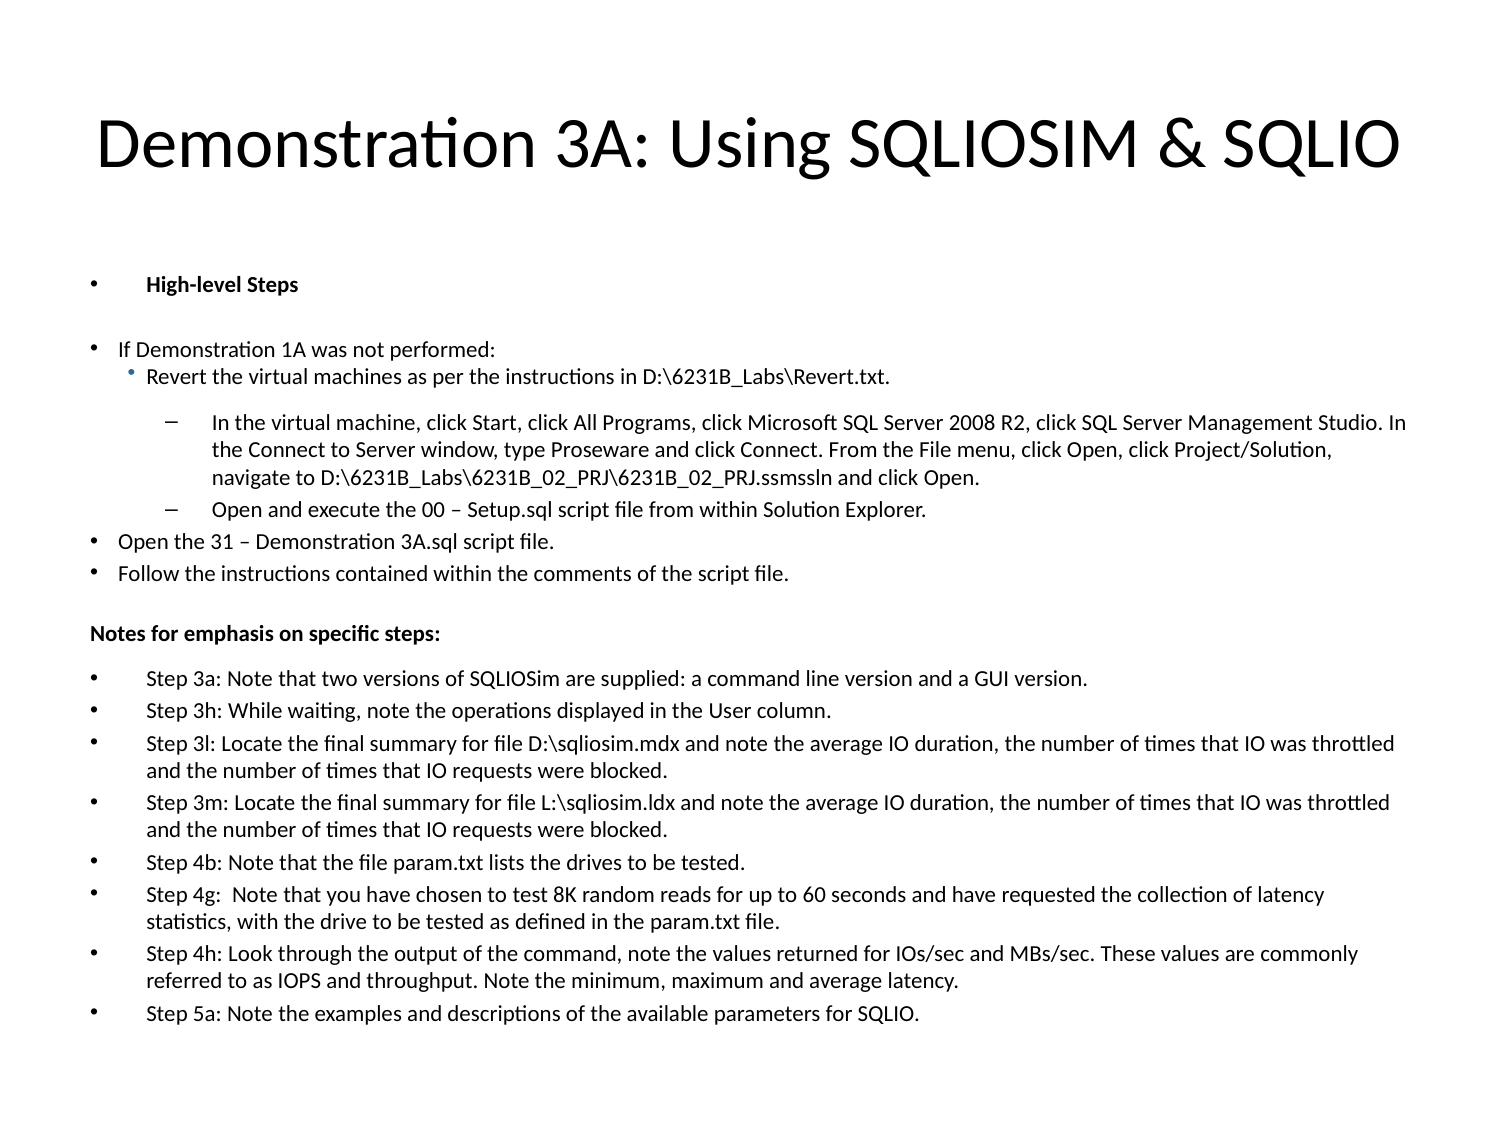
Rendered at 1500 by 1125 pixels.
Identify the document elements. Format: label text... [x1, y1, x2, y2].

title Demonstration 3A: Using SQLIOSIM & SQLIO [75, 45, 1425, 233]
list High-level Steps If Demonstration 1A was not performed: Revert the virtual machines as per the instructions in D:\6231B_Labs\Revert.txt. In the virtual machine, click Start, click All Programs, click Microsoft SQL Server 2008 R2, click SQL Server Management Studio. In the Connect to Server window, type Proseware and click Connect. From the File menu, click Open, click Project/Solution, navigate to D:\6231B_Labs\6231B_02_PRJ\6231B_02_PRJ.ssmssln and click Open. Open and execute the 00 – Setup.sql script file from within Solution Explorer. Open the 31 – Demonstration 3A.sql script file. Follow the instructions contained within the comments of the script file. Notes for emphasis on specific steps: Step 3a: Note that two versions of SQLIOSim are supplied: a command line version and a GUI version. Step 3h: While waiting, note the operations displayed in the User column. Step 3l: Locate the final summary for file D:\sqliosim.mdx and note the average IO duration, the number of times that IO was throttled and the number of times that IO requests were blocked. Step 3m: Locate the final summary for file L:\sqliosim.ldx and note the average IO duration, the number of times that IO was throttled and the number of times that IO requests were blocked. Step 4b: Note that the file param.txt lists the drives to be tested. Step 4g: Note that you have chosen to test 8K random reads for up to 60 seconds and have requested the collection of latency statistics, with the drive to be tested as defined in the param.txt file. Step 4h: Look through the output of the command, note the values returned for IOs/sec and MBs/sec. These values are commonly referred to as IOPS and throughput. Note the minimum, maximum and average latency. Step 5a: Note the examples and descriptions of the available parameters for SQLIO. [75, 262, 1425, 1005]
